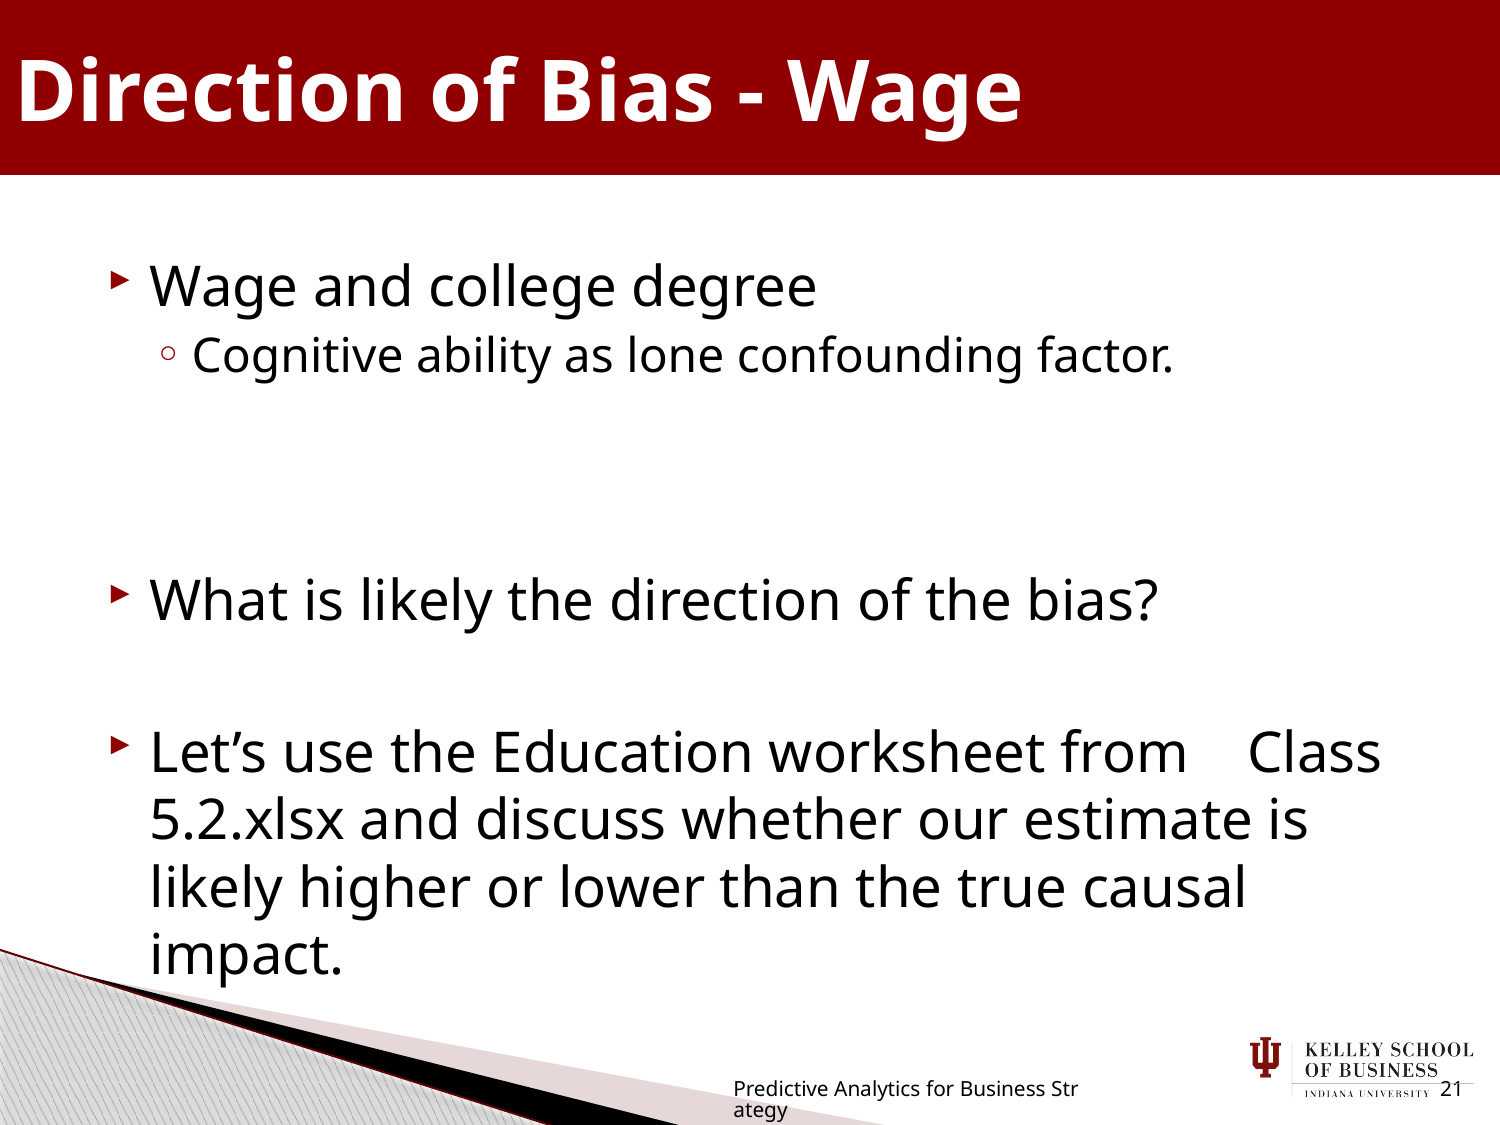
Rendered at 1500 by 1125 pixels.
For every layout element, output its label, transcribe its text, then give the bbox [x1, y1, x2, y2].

picture [1249, 1037, 1476, 1101]
list Wage and college degree Cognitive ability as lone confounding factor. What is likely the direction of the bias? Let’s use the Education worksheet from Class 5.2.xlsx and discuss whether our estimate is likely higher or lower than the true causal impact. [75, 243, 1425, 986]
footer Predictive Analytics for Business Strategy [718, 1051, 1105, 1112]
title Direction of Bias - Wage [0, 0, 1500, 175]
slide_number 21 [1468, 1107, 1479, 1112]
